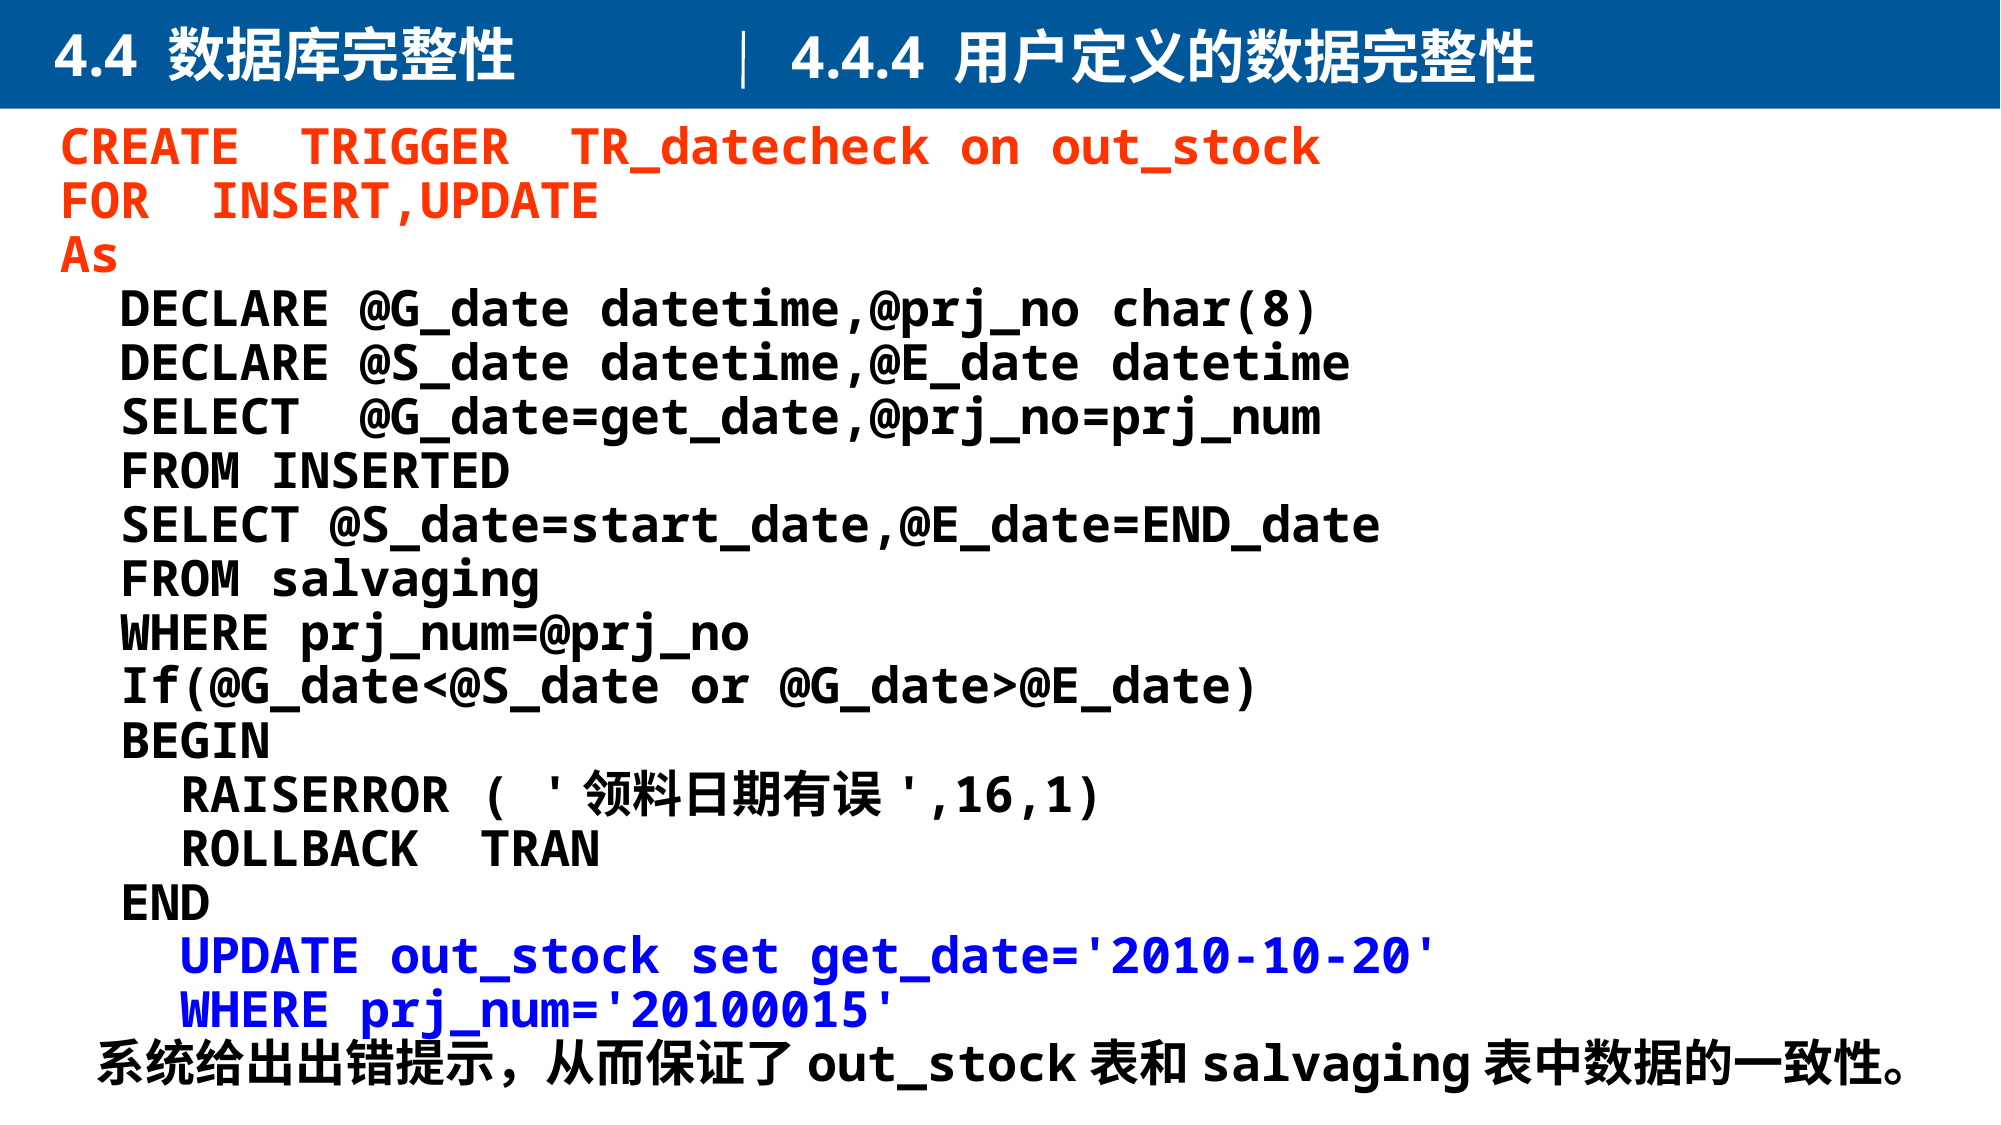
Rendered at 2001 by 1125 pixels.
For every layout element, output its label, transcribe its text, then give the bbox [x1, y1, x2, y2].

text_box [0, 0, 2000, 109]
text_box CREATE TRIGGER TR_datecheck on out_stock FOR INSERT,UPDATE As DECLARE @G_date datetime,@prj_no char(8) DECLARE @S_date datetime,@E_date datetime SELECT @G_date=get_date,@prj_no=prj_num FROM INSERTED SELECT @S_date=start_date,@E_date=END_date FROM salvaging WHERE prj_num=@prj_no If(@G_date<@S_date or @G_date>@E_date) BEGIN RAISERROR ( '领料日期有误',16,1) ROLLBACK TRAN END UPDATE out_stock set get_date='2010-10-20' WHERE prj_num='20100015' 系统给出出错提示，从而保证了out_stock表和salvaging表中数据的一致性。 [45, 113, 1925, 1125]
text_box 4.4.4 用户定义的数据完整性 [777, 12, 2000, 98]
text_box 4.4 数据库完整性 [40, 10, 870, 96]
